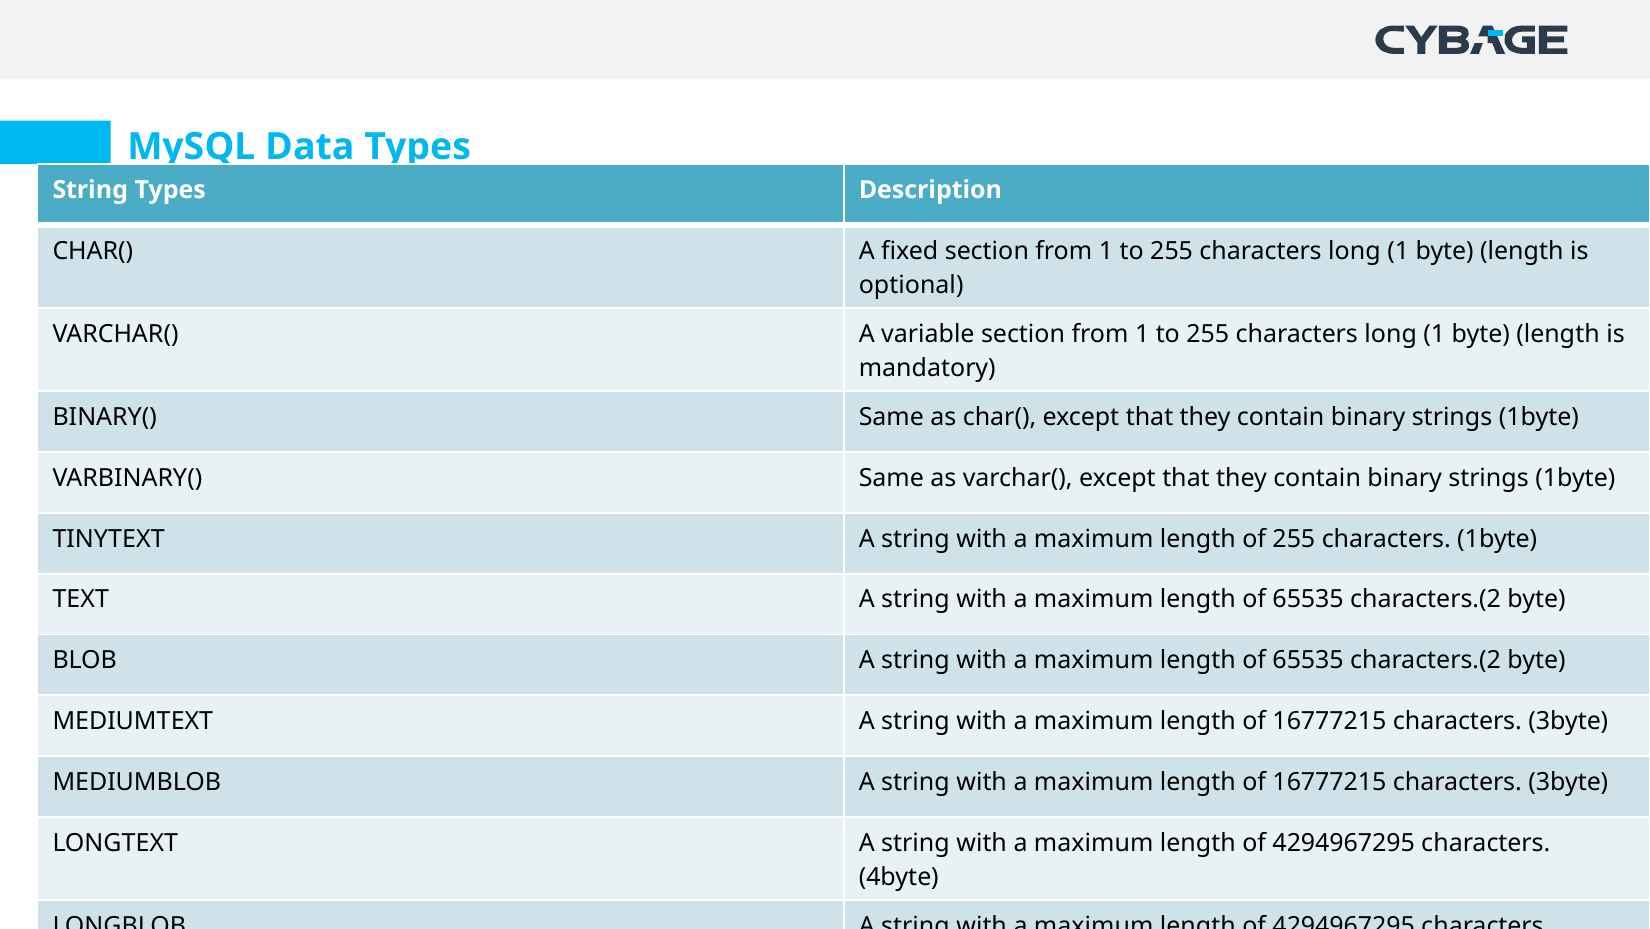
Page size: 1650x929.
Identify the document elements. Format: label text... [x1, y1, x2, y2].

table_cell A string with a maximum length of 255 characters. (1byte) [845, 514, 1649, 573]
table_cell A string with a maximum length of 16777215 characters. (3byte) [845, 757, 1649, 816]
table_header String Types [38, 165, 843, 222]
table_cell MEDIUMTEXT [38, 696, 843, 755]
table_cell A string with a maximum length of 65535 characters.(2 byte) [845, 635, 1649, 694]
table_header Description [845, 165, 1649, 222]
table_cell LONGBLOB [38, 901, 843, 929]
text_box [0, 118, 110, 166]
table_cell A variable section from 1 to 255 characters long (1 byte) (length is mandatory) [845, 309, 1649, 390]
text_box MySQL Data Types [110, 114, 775, 163]
table_cell A fixed section from 1 to 255 characters long (1 byte) (length is optional) [845, 228, 1649, 307]
table_cell VARCHAR() [38, 309, 843, 390]
table_cell Same as char(), except that they contain binary strings (1byte) [845, 392, 1649, 451]
table_cell TINYTEXT [38, 514, 843, 573]
table_cell A string with a maximum length of 4294967295 characters. (4byte) [845, 818, 1649, 899]
table_cell A string with a maximum length of 4294967295 characters. (4byte) [845, 901, 1649, 929]
table_cell A string with a maximum length of 65535 characters.(2 byte) [845, 575, 1649, 634]
table_cell VARBINARY() [38, 453, 843, 512]
table_cell CHAR() [38, 228, 843, 307]
table_cell BLOB [38, 635, 843, 694]
table_cell A string with a maximum length of 16777215 characters. (3byte) [845, 696, 1649, 755]
table_cell LONGTEXT [38, 818, 843, 899]
table_cell Same as varchar(), except that they contain binary strings (1byte) [845, 453, 1649, 512]
table_cell MEDIUMBLOB [38, 757, 843, 816]
table_cell BINARY() [38, 392, 843, 451]
table_cell TEXT [38, 575, 843, 634]
